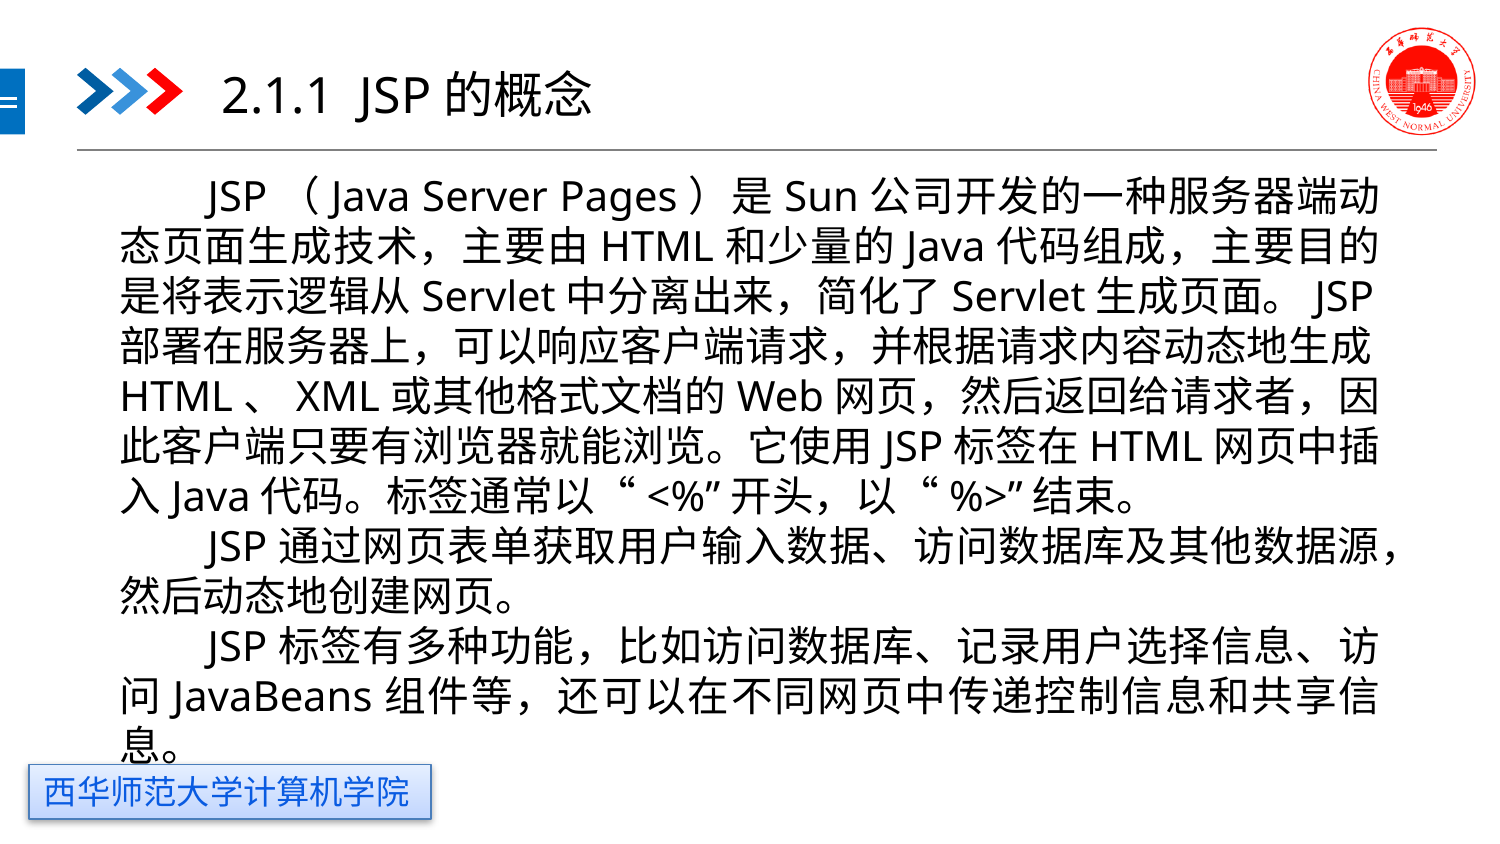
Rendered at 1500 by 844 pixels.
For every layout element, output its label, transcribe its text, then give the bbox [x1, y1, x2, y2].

text_box 2.1.1 JSP的概念 [206, 55, 621, 131]
picture [1340, 0, 1500, 166]
text_box JSP（Java Server Pages）是Sun公司开发的一种服务器端动态页面生成技术，主要由HTML和少量的Java代码组成，主要目的是将表示逻辑从Servlet中分离出来，简化了Servlet生成页面。JSP部署在服务器上，可以响应客户端请求，并根据请求内容动态地生成HTML、XML或其他格式文档的Web网页，然后返回给请求者，因此客户端只要有浏览器就能浏览。它使用JSP标签在HTML网页中插入Java代码。标签通常以“<%”开头，以“%>”结束。 JSP通过网页表单获取用户输入数据、访问数据库及其他数据源，然后动态地创建网页。 JSP标签有多种功能，比如访问数据库、记录用户选择信息、访问JavaBeans组件等，还可以在不同网页中传递控制信息和共享信息。 [104, 161, 1396, 777]
